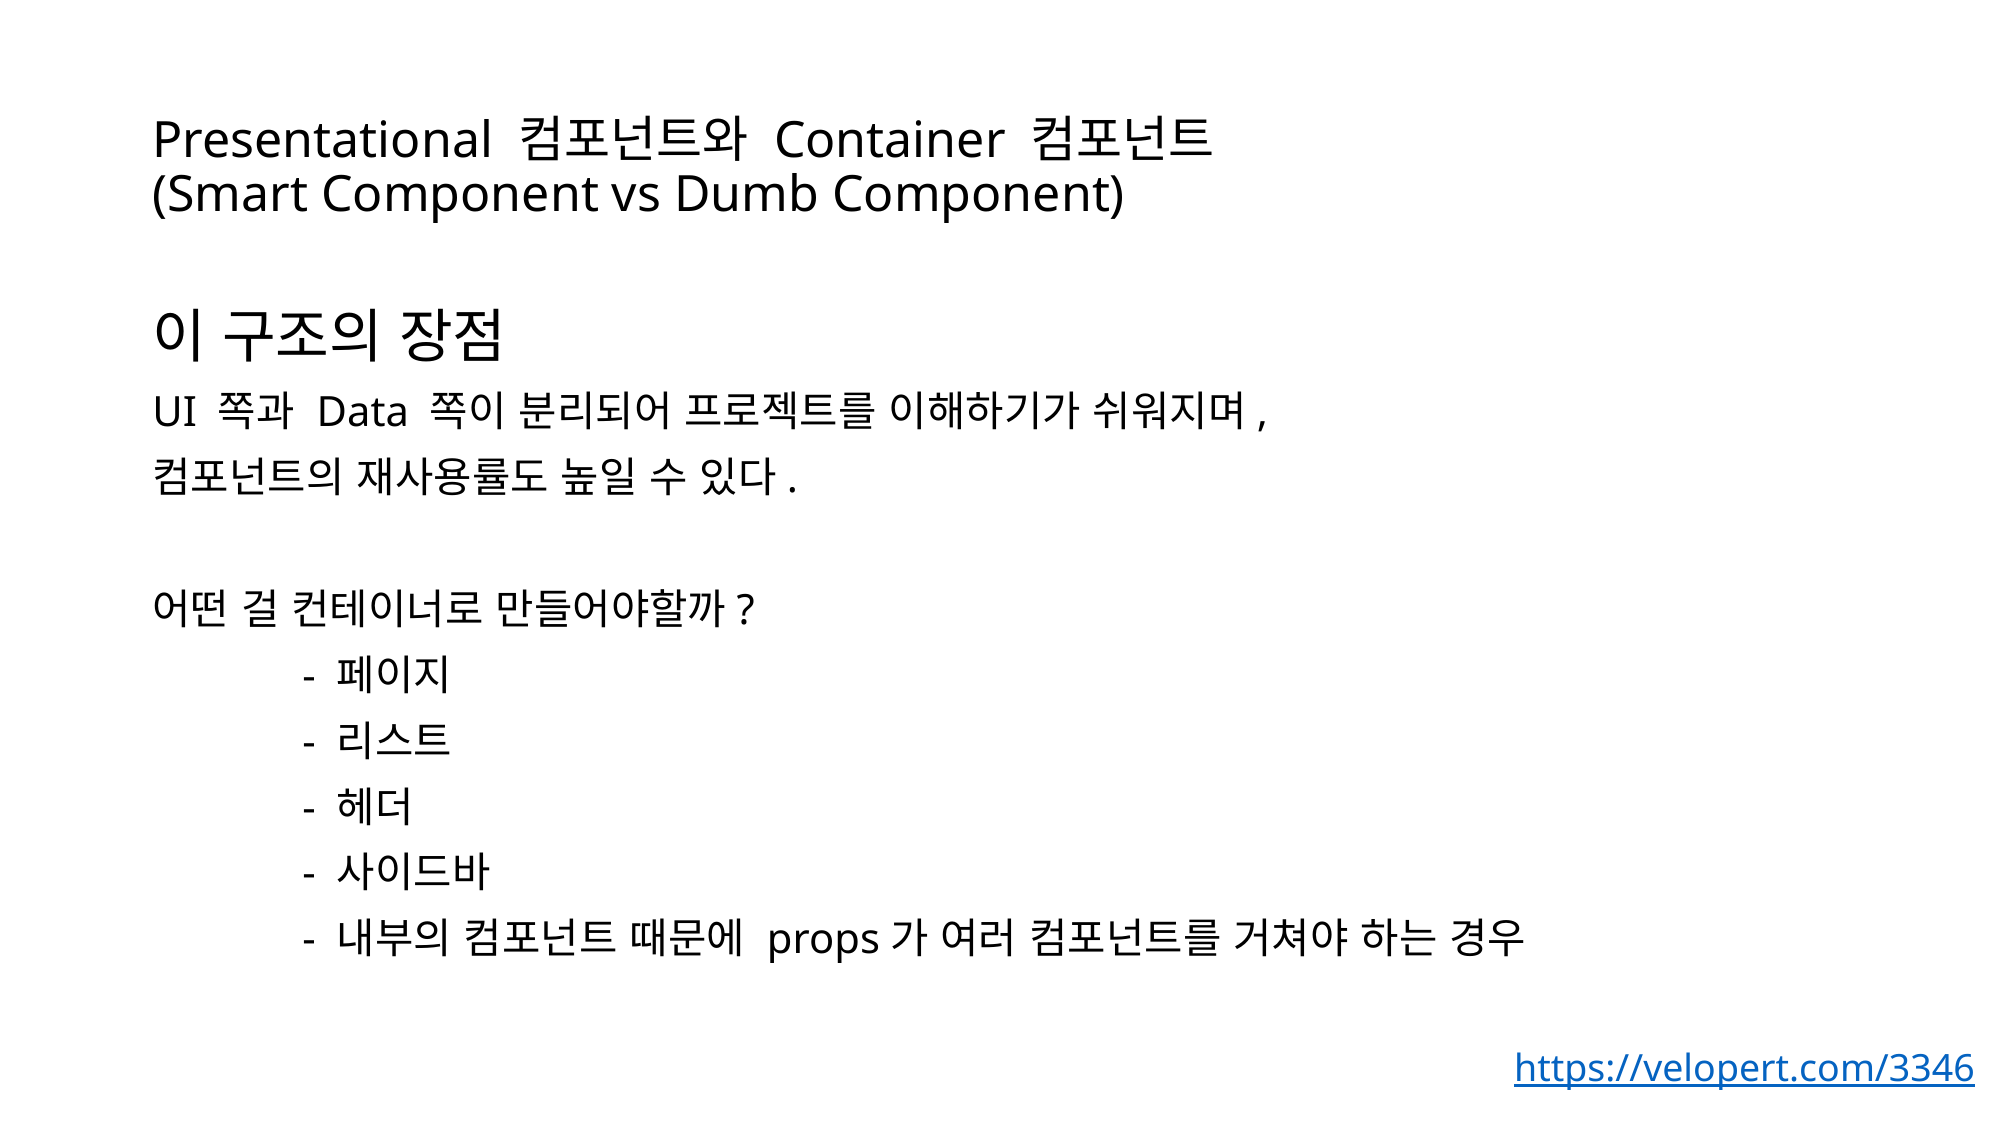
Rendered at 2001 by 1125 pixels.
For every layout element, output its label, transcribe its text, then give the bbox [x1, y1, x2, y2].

text_box https://velopert.com/3346 [1499, 1036, 1990, 1102]
title Presentational 컴포넌트와 Container 컴포넌트 (Smart Component vs Dumb Component) [137, 59, 1863, 278]
list 이 구조의 장점 UI 쪽과 Data 쪽이 분리되어 프로젝트를 이해하기가 쉬워지며, 컴포넌트의 재사용률도 높일 수 있다. 어떤 걸 컨테이너로 만들어야할까? - 페이지 - 리스트 - 헤더 - 사이드바 - 내부의 컴포넌트 때문에 props가 여러 컴포넌트를 거쳐야 하는 경우 [137, 299, 1863, 1014]
